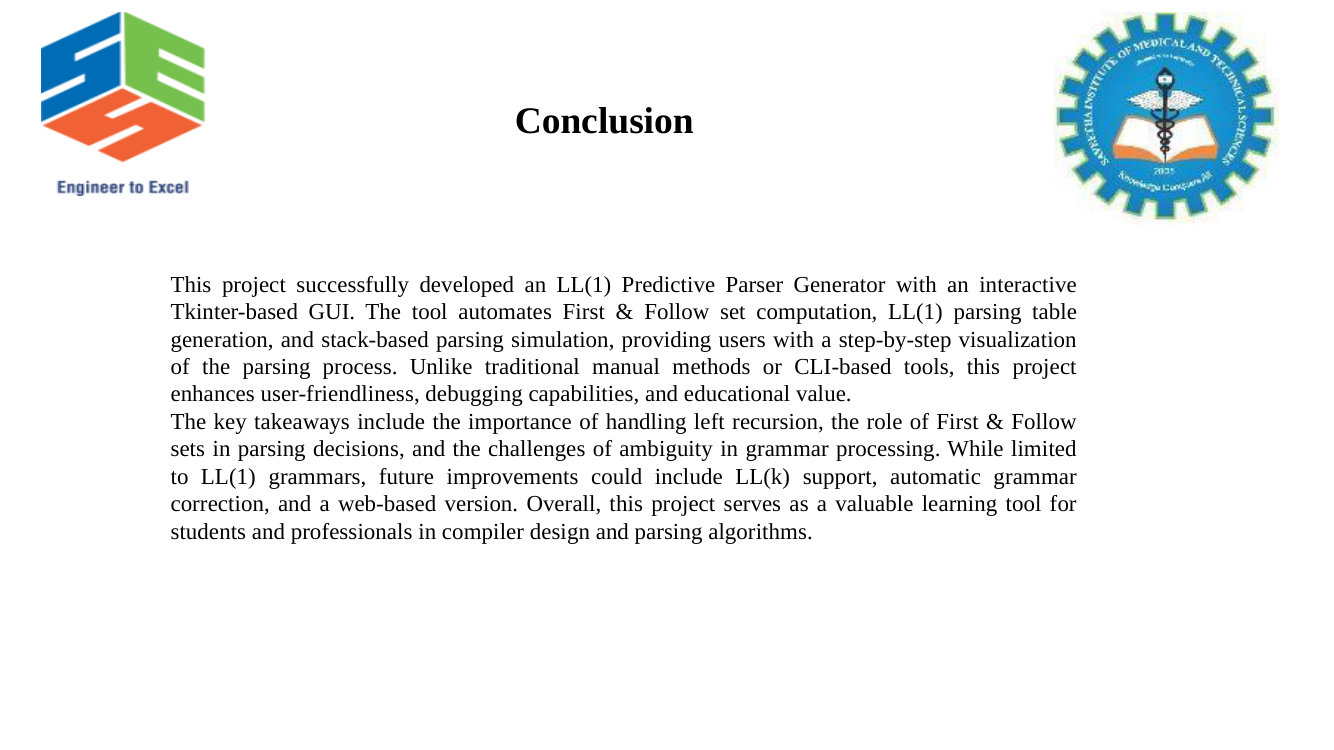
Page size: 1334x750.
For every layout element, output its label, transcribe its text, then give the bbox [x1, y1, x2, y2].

picture [41, 12, 211, 196]
text_box Conclusion [500, 88, 1048, 149]
text_box This project successfully developed an LL(1) Predictive Parser Generator with an interactive Tkinter-based GUI. The tool automates First & Follow set computation, LL(1) parsing table generation, and stack-based parsing simulation, providing users with a step-by-step visualization of the parsing process. Unlike traditional manual methods or CLI-based tools, this project enhances user-friendliness, debugging capabilities, and educational value. The key takeaways include the importance of handling left recursion, the role of First & Follow sets in parsing decisions, and the challenges of ambiguity in grammar processing. While limited to LL(1) grammars, future improvements could include LL(k) support, automatic grammar correction, and a web-based version. Overall, this project serves as a valuable learning tool for students and professionals in compiler design and parsing algorithms. [155, 261, 1094, 552]
picture [1053, 12, 1280, 226]
